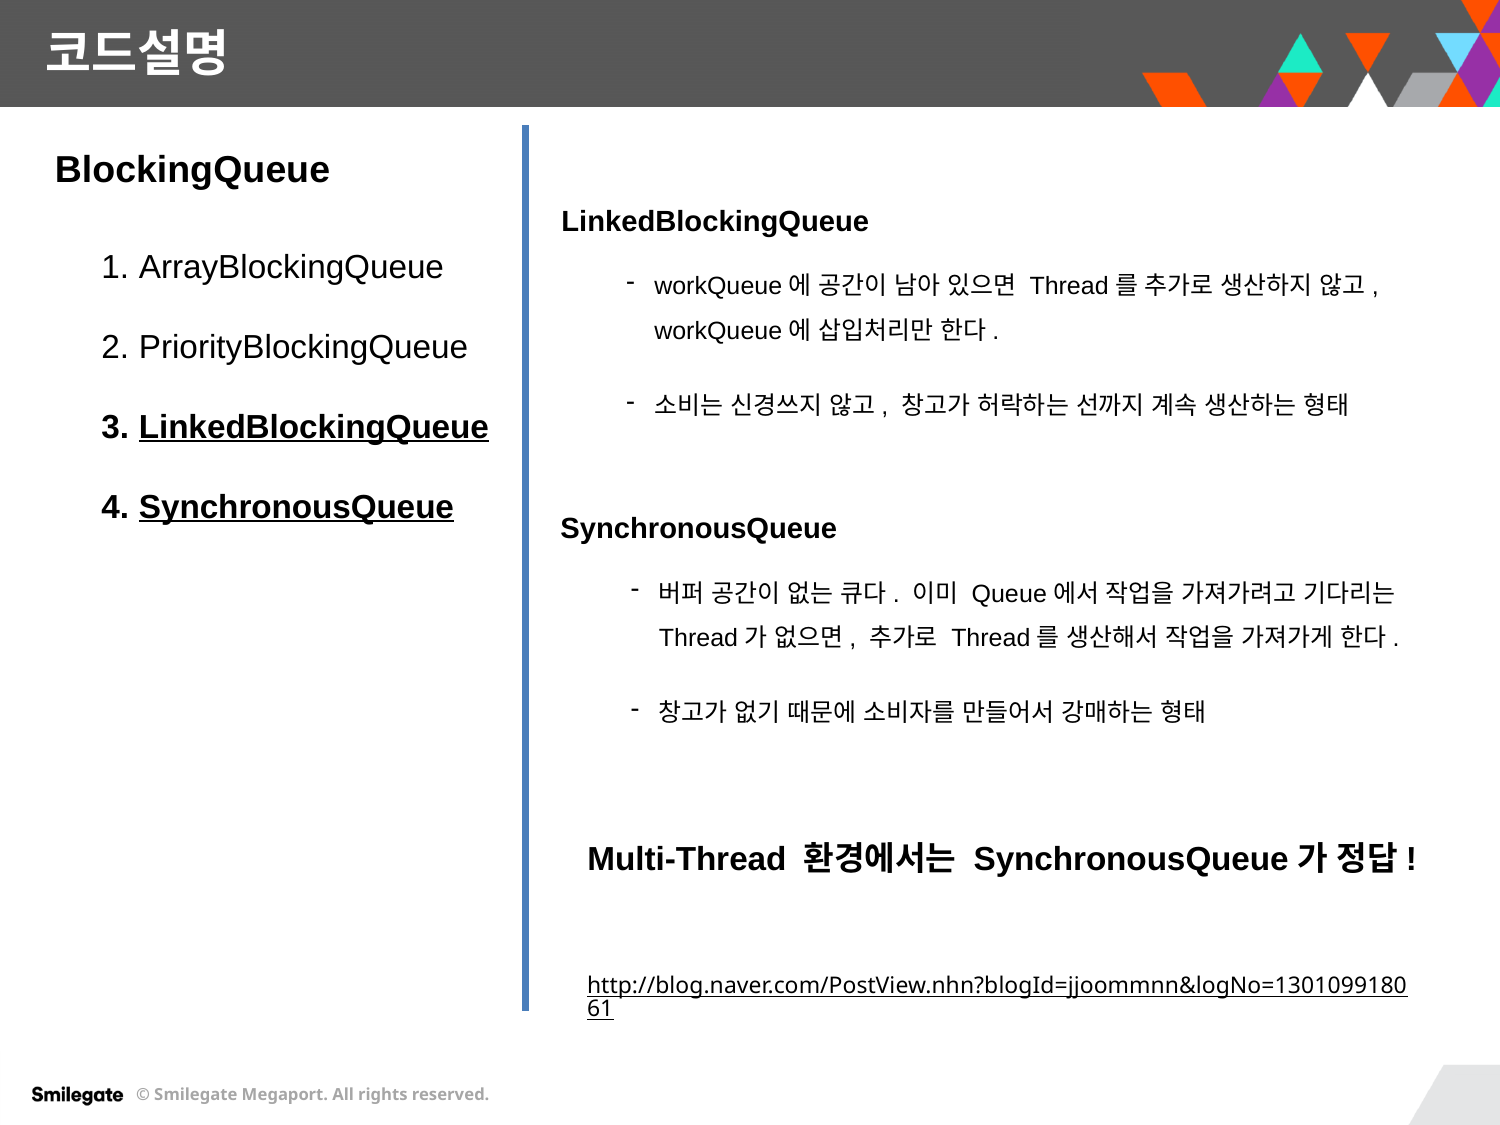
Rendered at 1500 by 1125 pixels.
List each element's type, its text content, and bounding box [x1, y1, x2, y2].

picture [1377, 1051, 1500, 1125]
text_box http://blog.naver.com/PostView.nhn?blogId=jjoommnn&logNo=130109918061 [572, 963, 1433, 1037]
text_box BlockingQueue [39, 137, 346, 198]
text_box SynchronousQueue [545, 502, 853, 552]
text_box workQueue에 공간이 남아 있으면 Thread를 추가로 생산하지 않고, workQueue에 삽입처리만 한다. 소비는 신경쓰지 않고, 창고가 허락하는 선까지 계속 생산하는 형태 [611, 247, 1395, 428]
text_box Multi-Thread 환경에서는 SynchronousQueue가 정답! [572, 829, 1432, 885]
picture [0, 1051, 136, 1125]
text_box 코드설명 [30, 14, 245, 90]
text_box ArrayBlockingQueue PriorityBlockingQueue LinkedBlockingQueue SynchronousQueue [86, 197, 505, 533]
text_box 버퍼 공간이 없는 큐다. 이미 Queue에서 작업을 가져가려고 기다리는 Thread가 없으면, 추가로 Thread를 생산해서 작업을 가져가게 한다. 창고가 없기 때문에 소비자를 만들어서 강매하는 형태 [615, 554, 1415, 735]
picture [0, 0, 1500, 107]
text_box LinkedBlockingQueue [546, 195, 885, 245]
